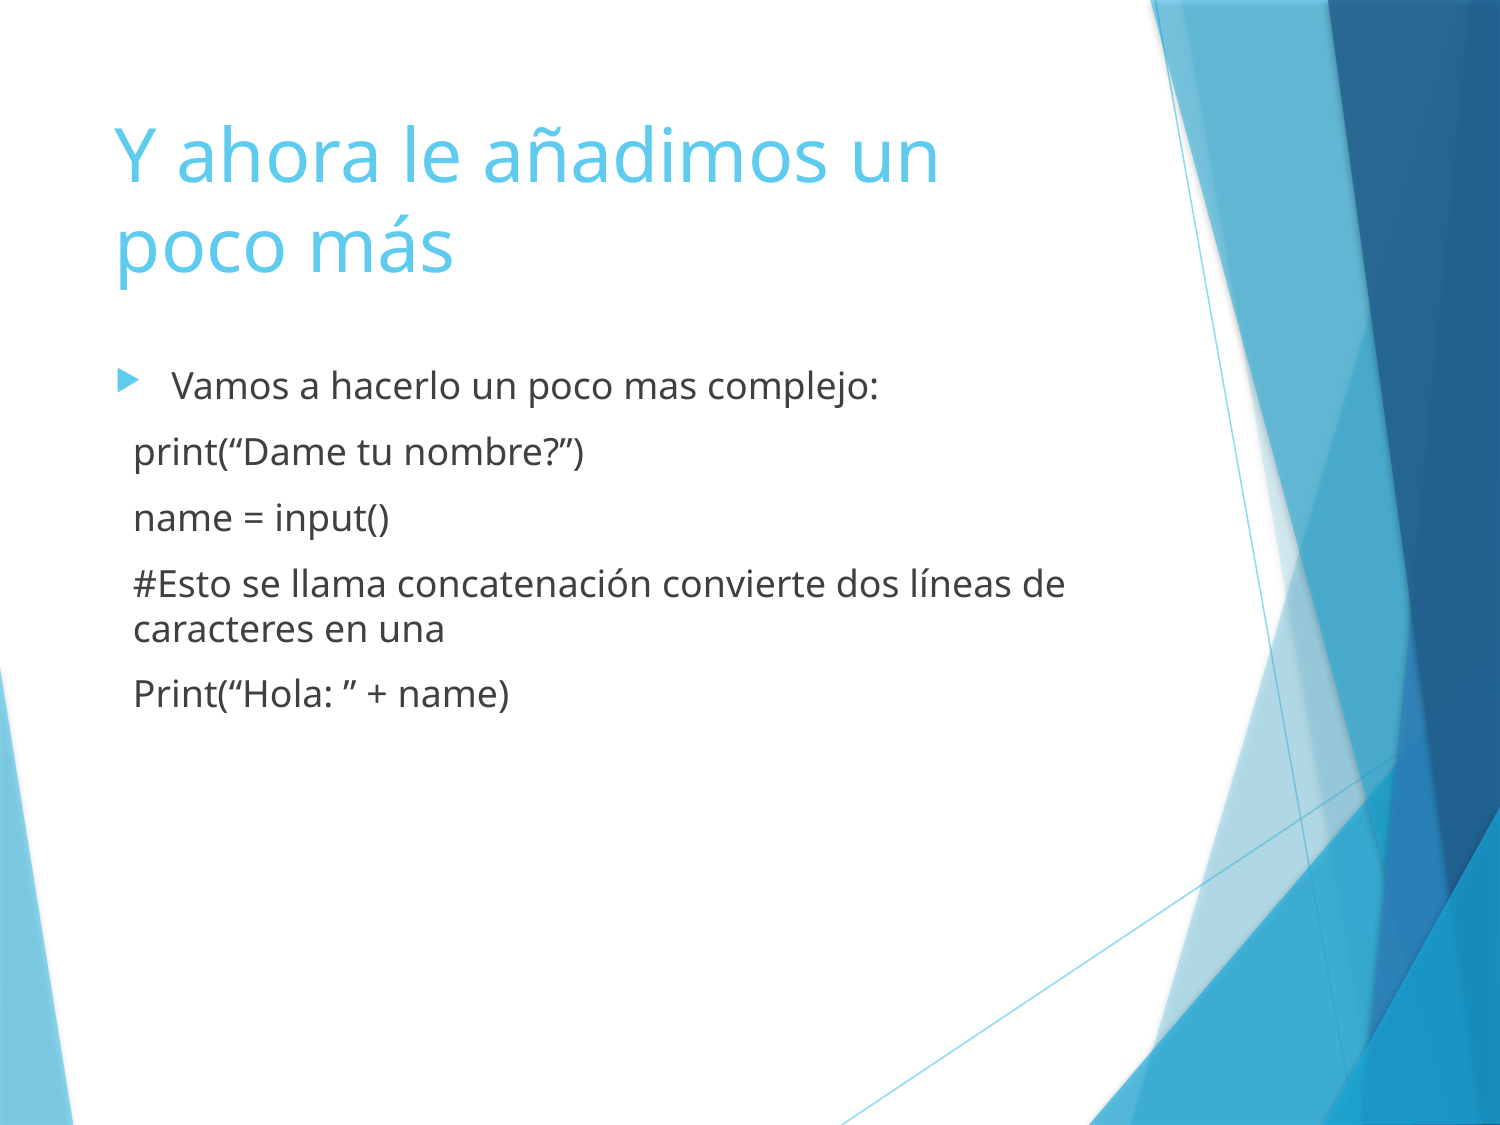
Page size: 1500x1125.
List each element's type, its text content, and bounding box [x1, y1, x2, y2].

title Y ahora le añadimos un poco más [99, 99, 1142, 317]
list Vamos a hacerlo un poco mas complejo: print(“Dame tu nombre?”) name = input() #Esto se llama concatenación convierte dos líneas de caracteres en una Print(“Hola: ” + name) [99, 354, 1142, 992]
